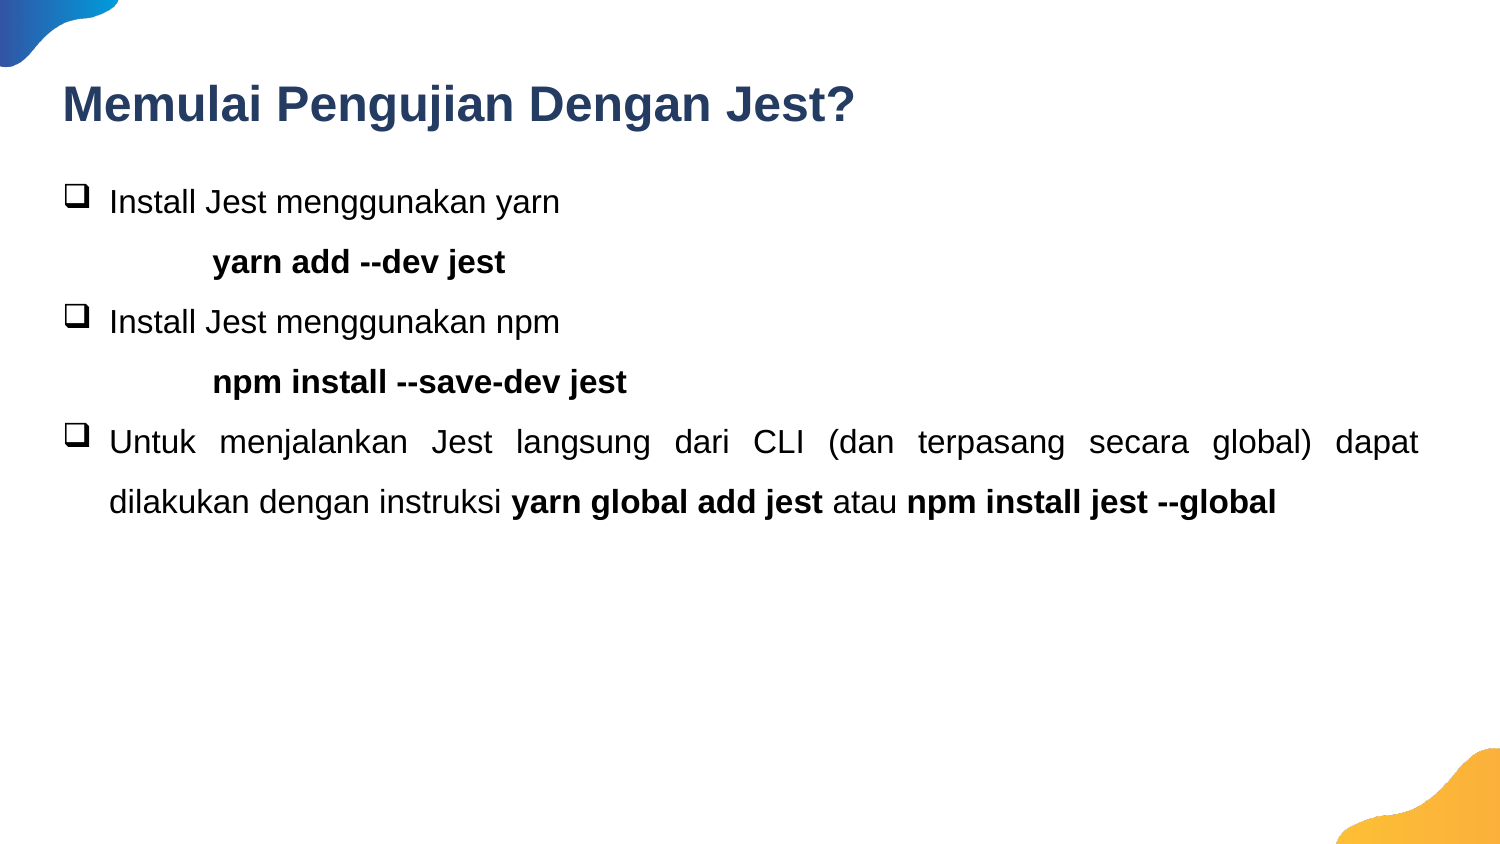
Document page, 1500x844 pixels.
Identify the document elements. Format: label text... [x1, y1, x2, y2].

text_box Install Jest menggunakan yarn yarn add --dev jest Install Jest menggunakan npm npm install --save-dev jest Untuk menjalankan Jest langsung dari CLI (dan terpasang secara global) dapat dilakukan dengan instruksi yarn global add jest atau npm install jest --global [47, 153, 1436, 588]
picture [1334, 740, 1500, 844]
text_box Memulai Pengujian Dengan Jest? [47, 63, 1418, 139]
picture [0, 0, 120, 73]
